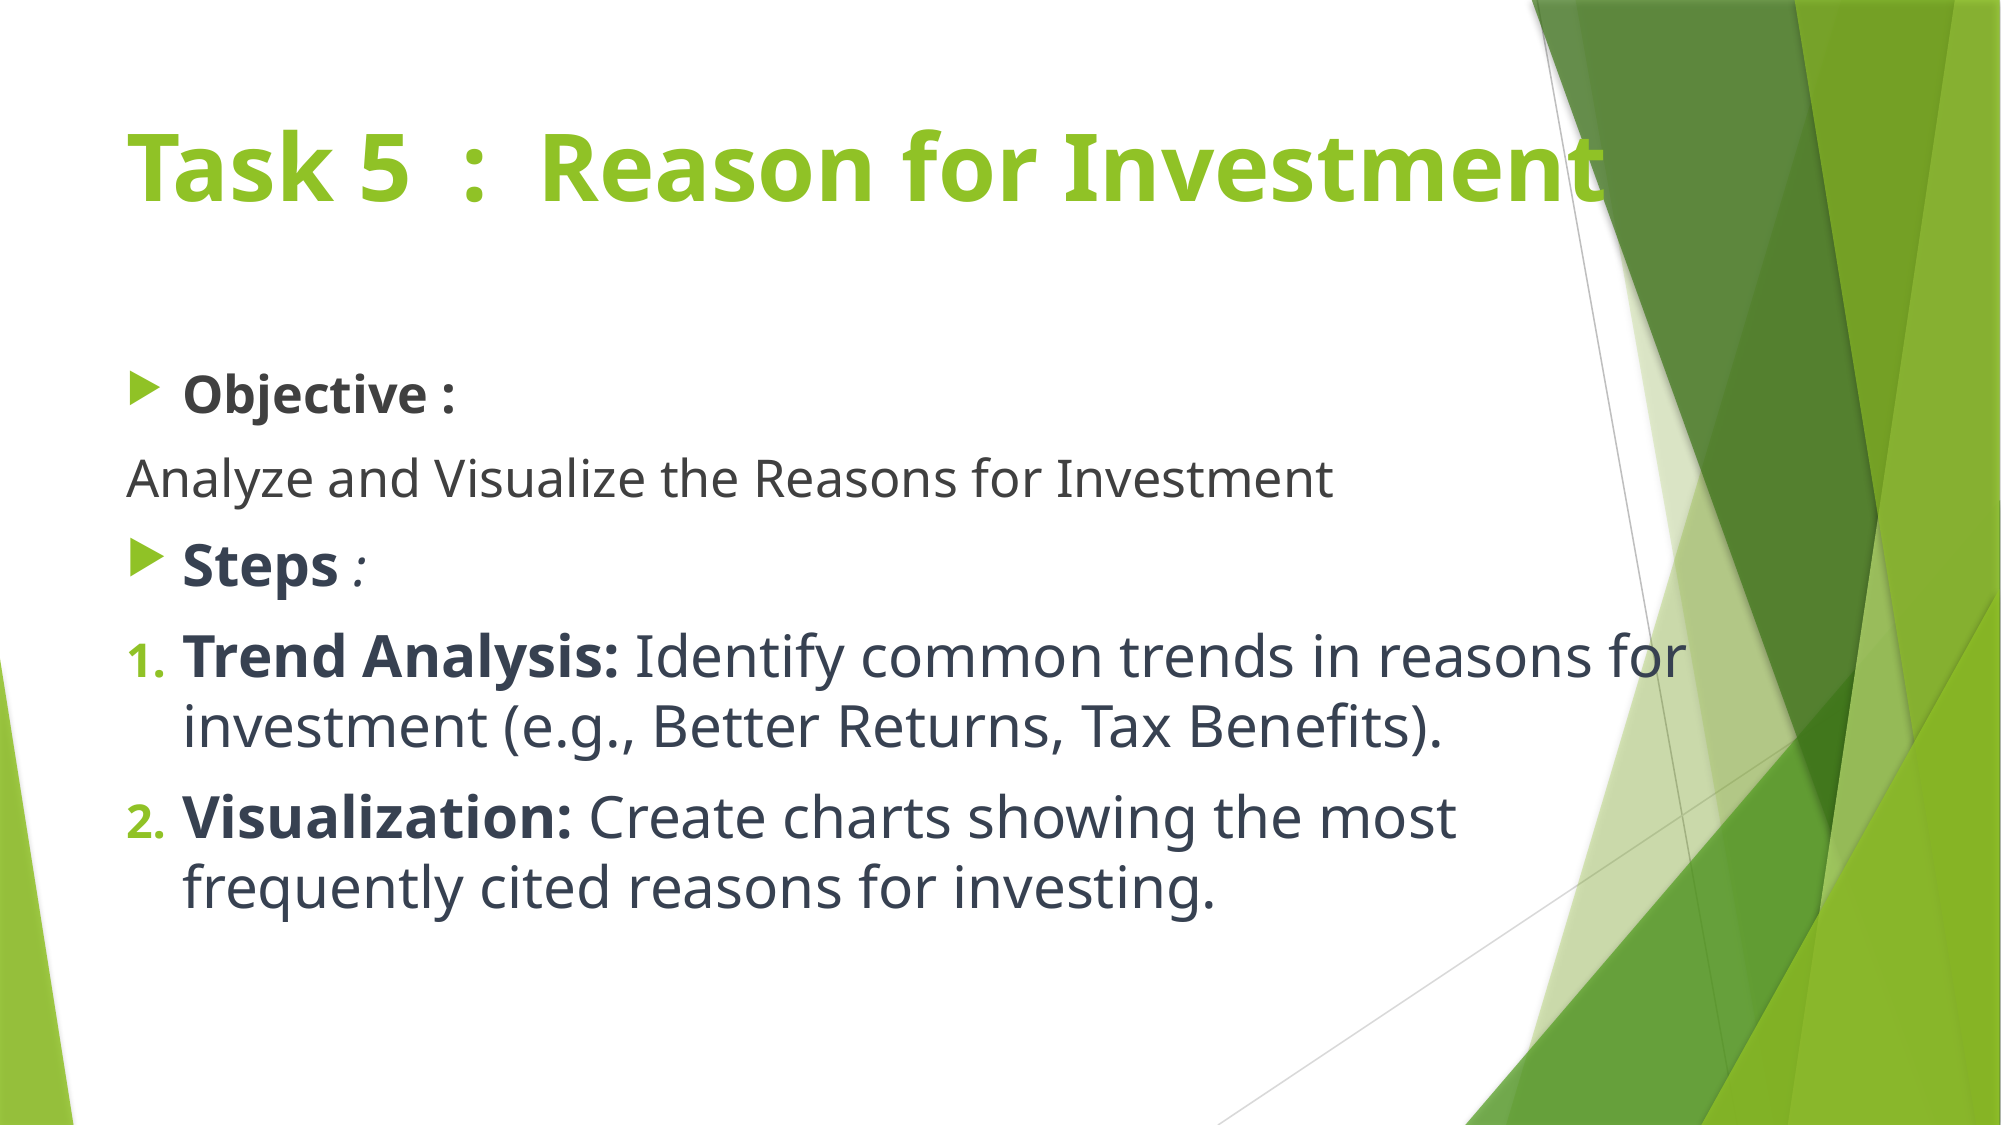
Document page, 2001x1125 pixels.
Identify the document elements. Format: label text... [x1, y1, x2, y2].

title Task 5 : Reason for Investment [111, 99, 1657, 280]
list Objective : Analyze and Visualize the Reasons for Investment Steps : Trend Analysis: Identify common trends in reasons for investment (e.g., Better Returns, Tax Benefits). Visualization: Create charts showing the most frequently cited reasons for investing. [111, 354, 1733, 992]
